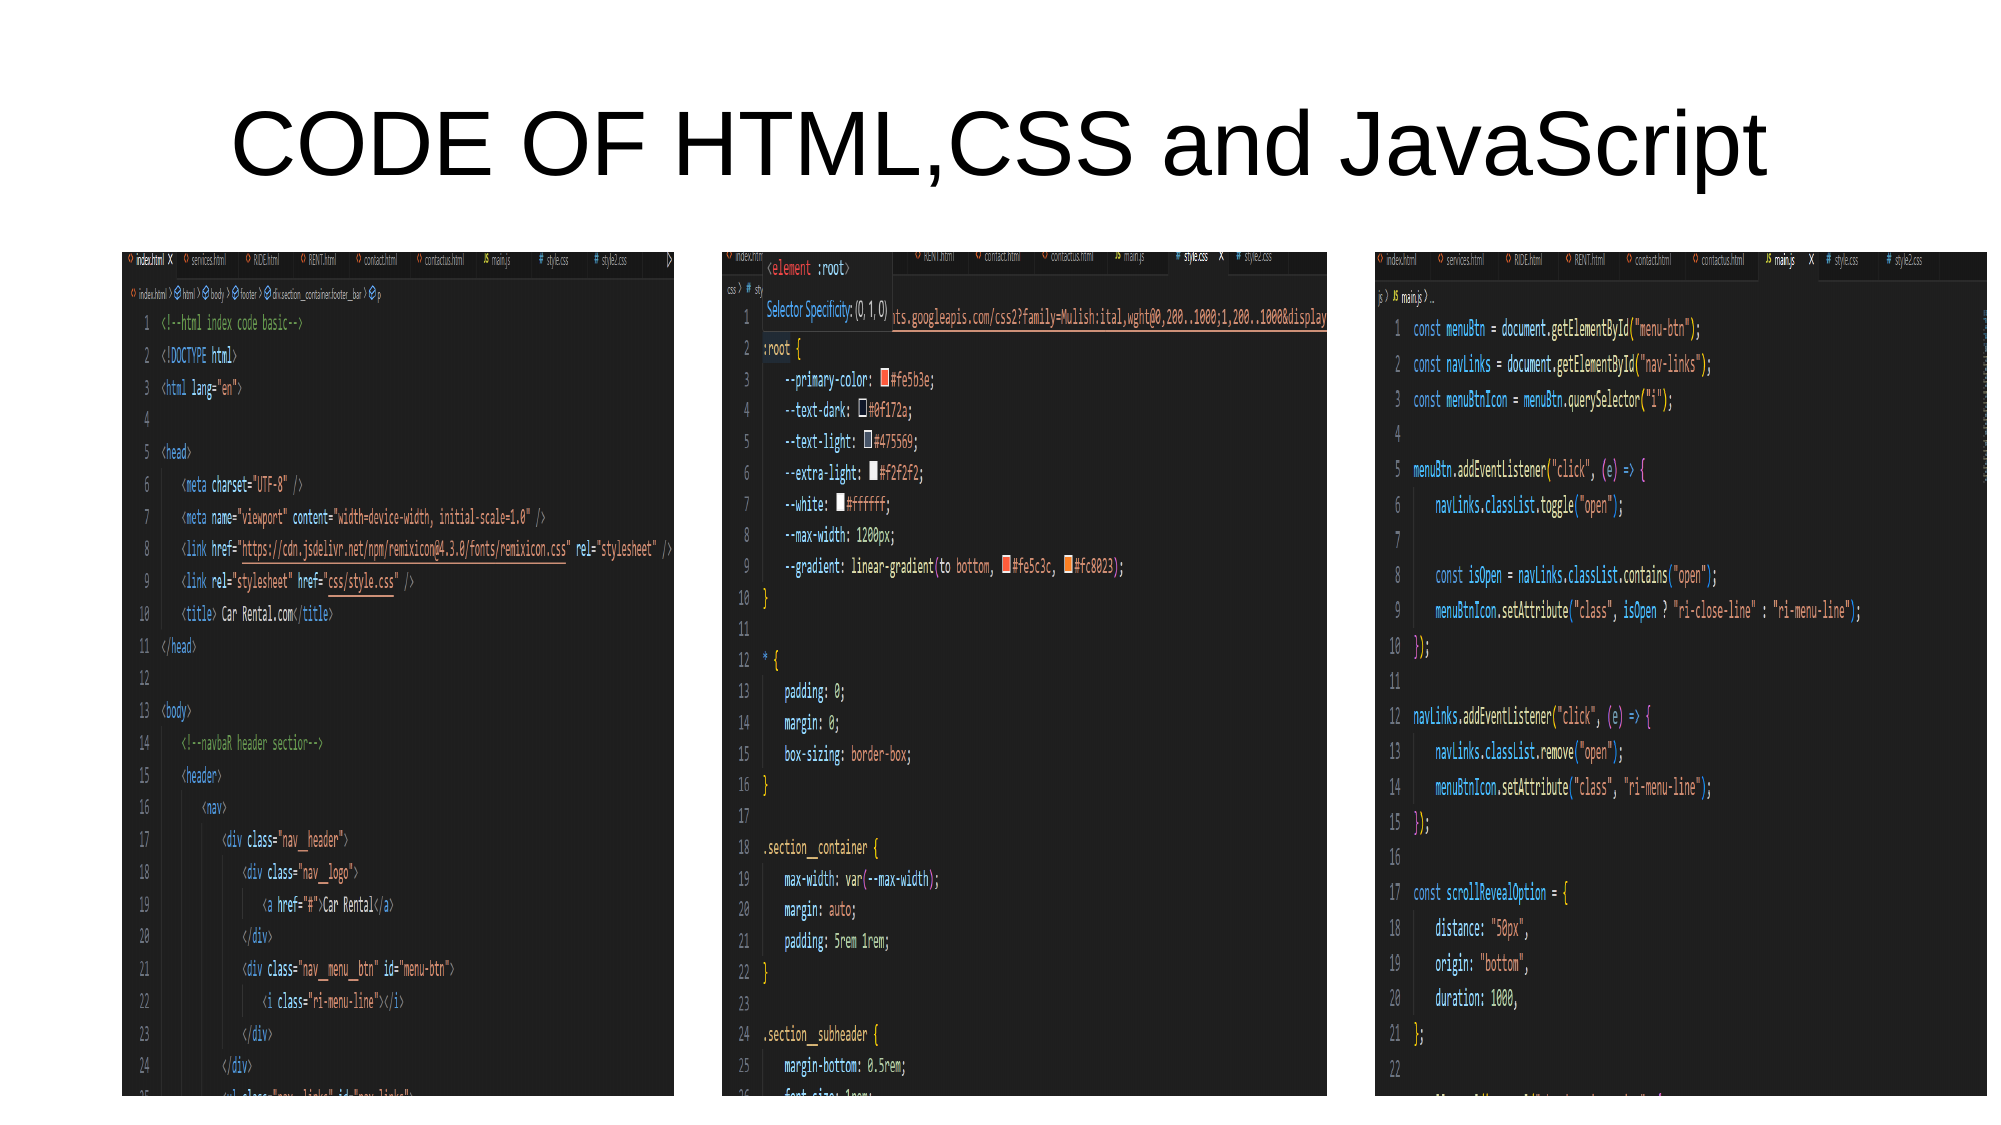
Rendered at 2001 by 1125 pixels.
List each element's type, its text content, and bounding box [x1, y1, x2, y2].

picture [722, 252, 1327, 1096]
title CODE OF HTML,CSS and JavaScript [99, 44, 1901, 233]
picture [122, 252, 674, 1096]
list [1375, 252, 1987, 1096]
